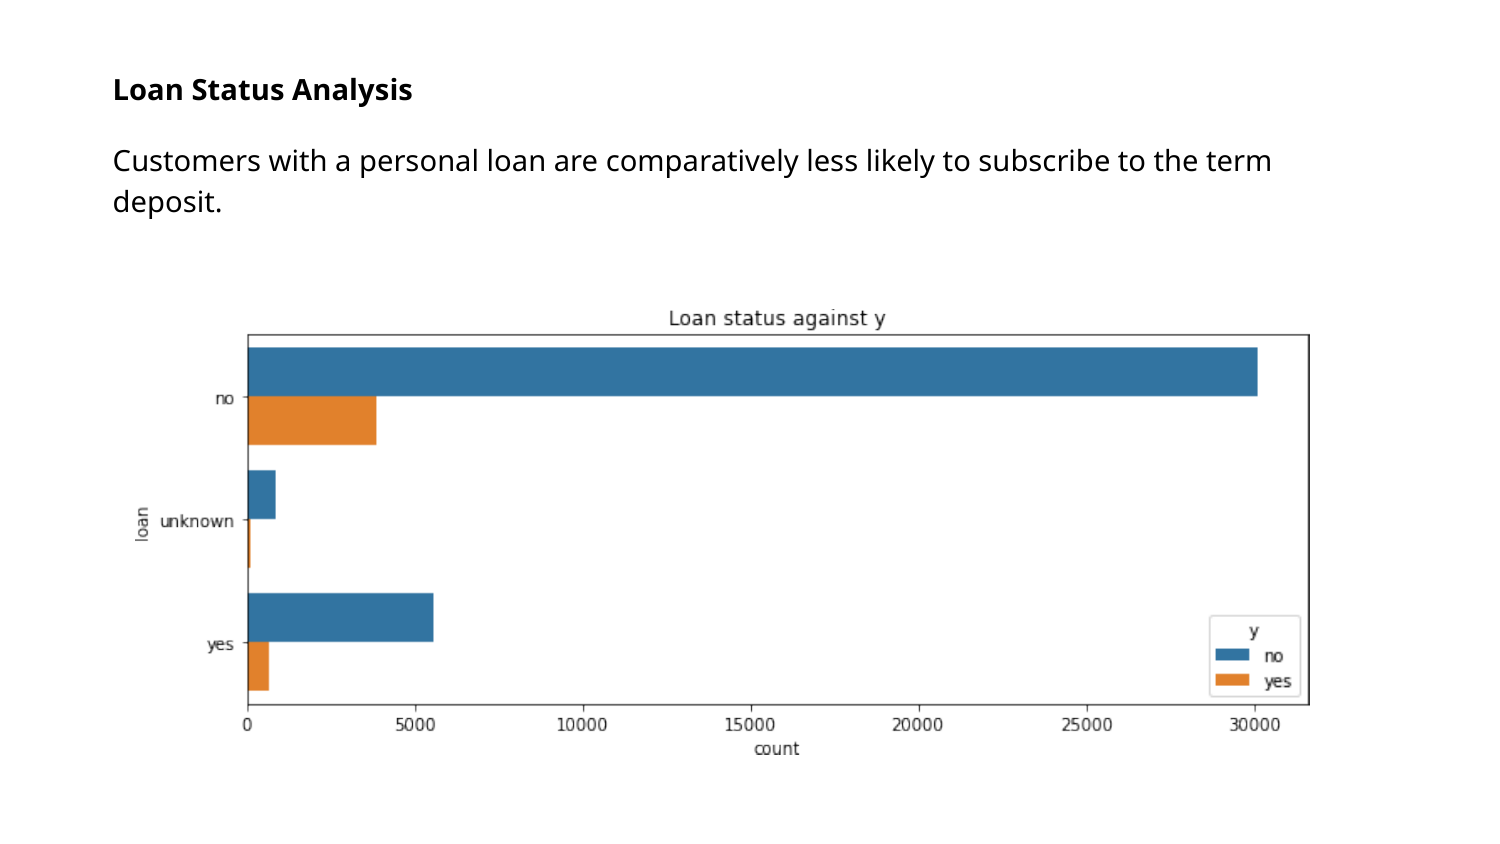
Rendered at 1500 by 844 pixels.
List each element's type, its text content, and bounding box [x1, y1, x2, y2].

picture [135, 309, 1310, 755]
text_box Loan Status Analysis Customers with a personal loan are comparatively less likely to subscribe to the term deposit. [112, 54, 1306, 311]
